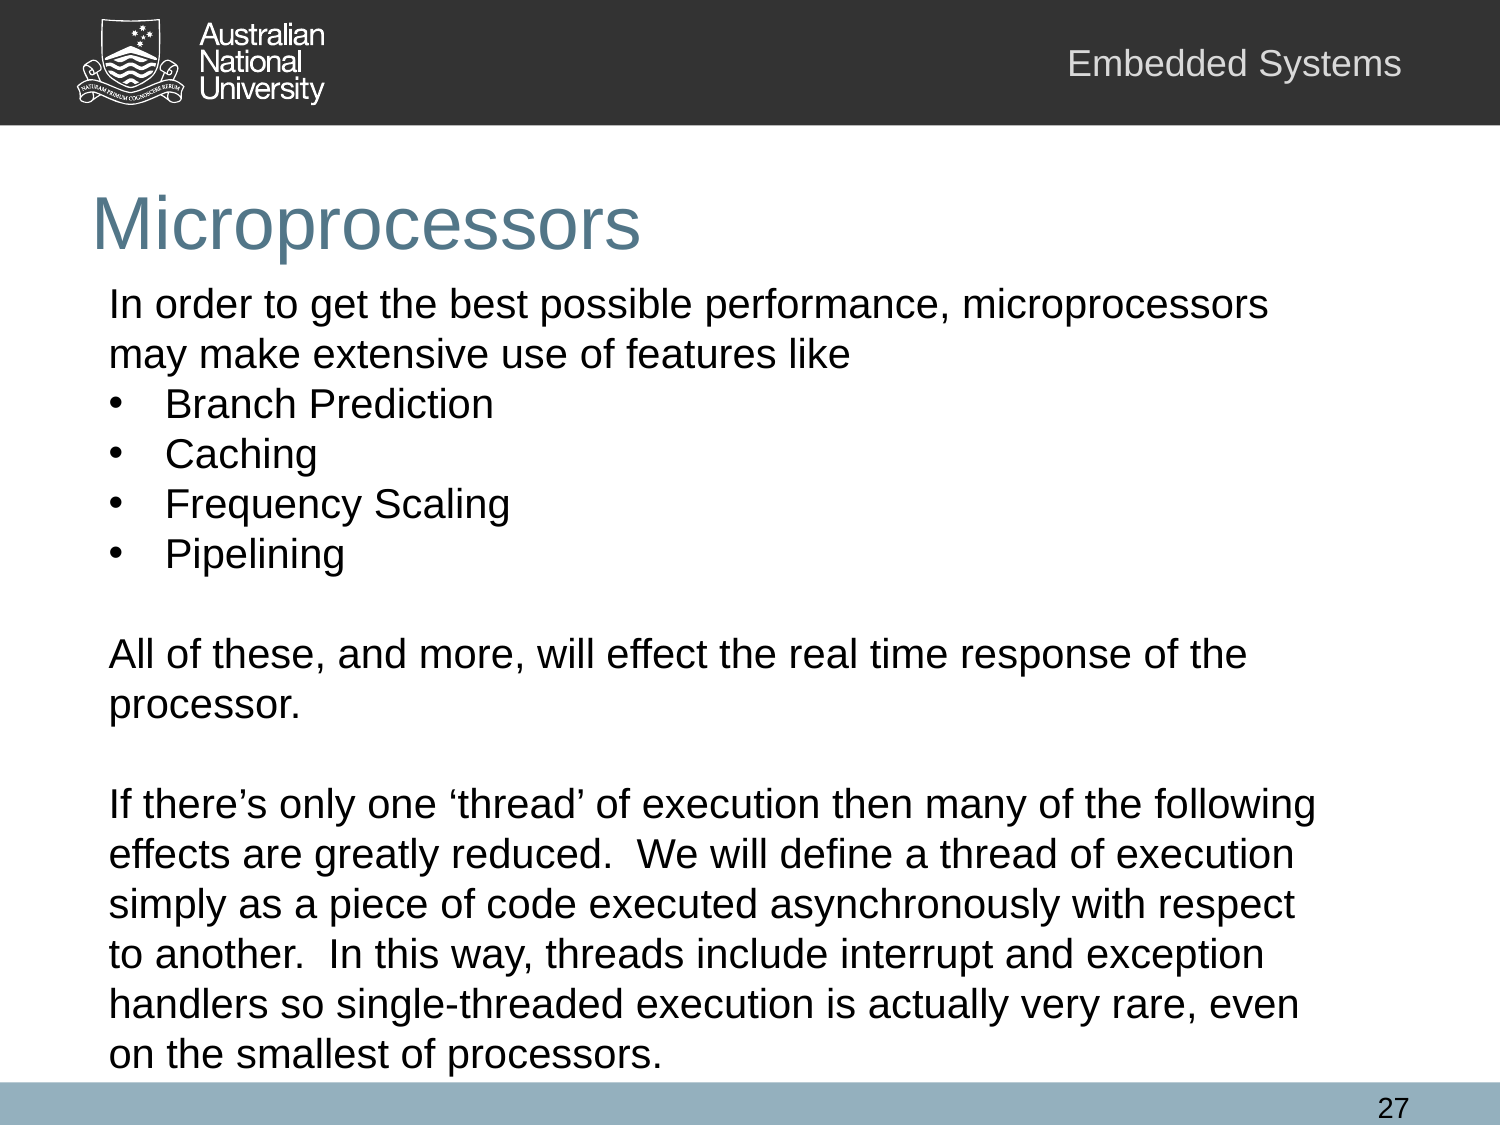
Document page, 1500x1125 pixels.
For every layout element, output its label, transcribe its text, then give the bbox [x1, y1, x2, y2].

text_box In order to get the best possible performance, microprocessors may make extensive use of features like Branch Prediction Caching Frequency Scaling Pipelining All of these, and more, will effect the real time response of the processor. If there’s only one ‘thread’ of execution then many of the following effects are greatly reduced. We will define a thread of execution simply as a piece of code executed asynchronously with respect to another. In this way, threads include interrupt and exception handlers so single-threaded execution is actually very rare, even on the smallest of processors. [93, 269, 1352, 1085]
slide_number 27 [1328, 1082, 1426, 1118]
title Microprocessors [76, 125, 1428, 314]
